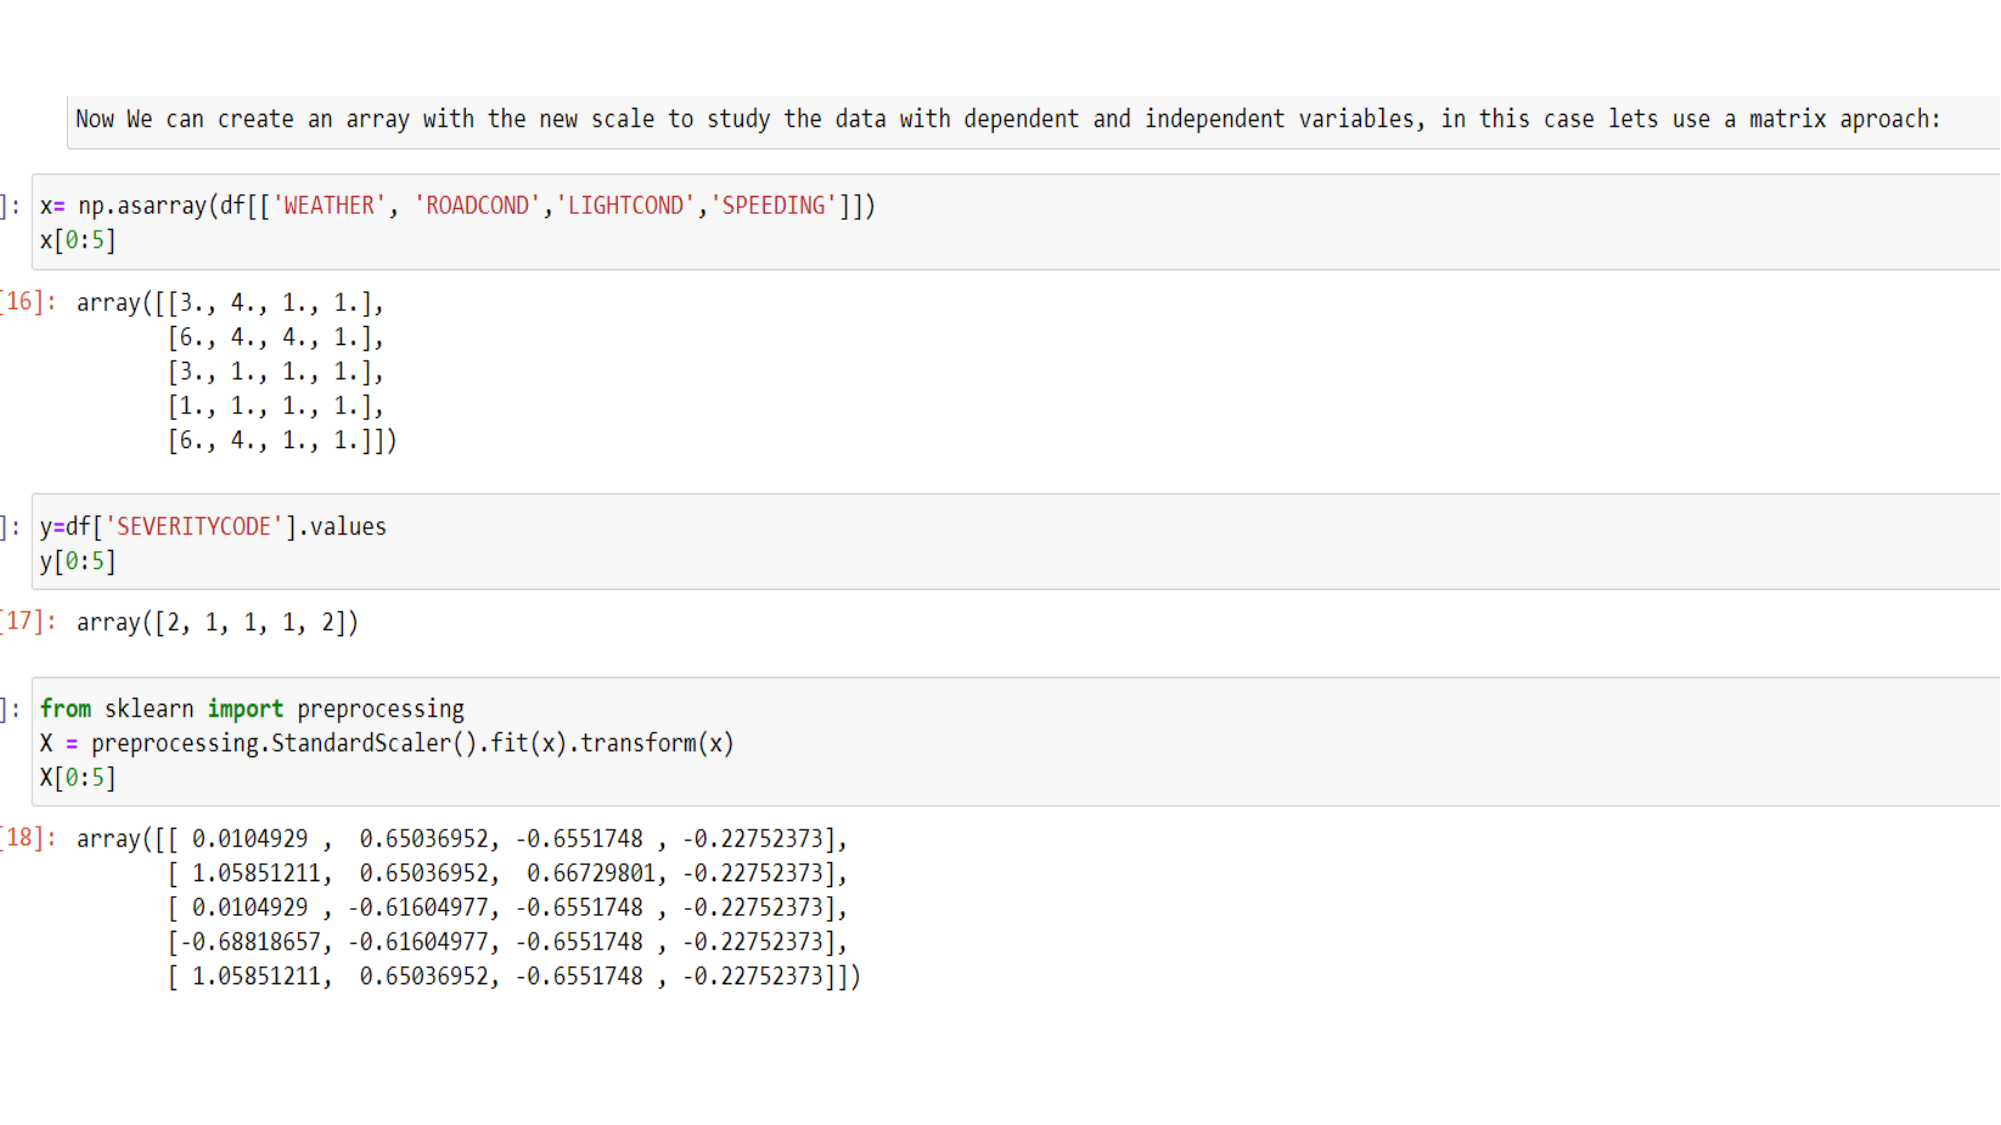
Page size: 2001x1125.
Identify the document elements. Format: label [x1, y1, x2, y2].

picture [0, 96, 2000, 1016]
